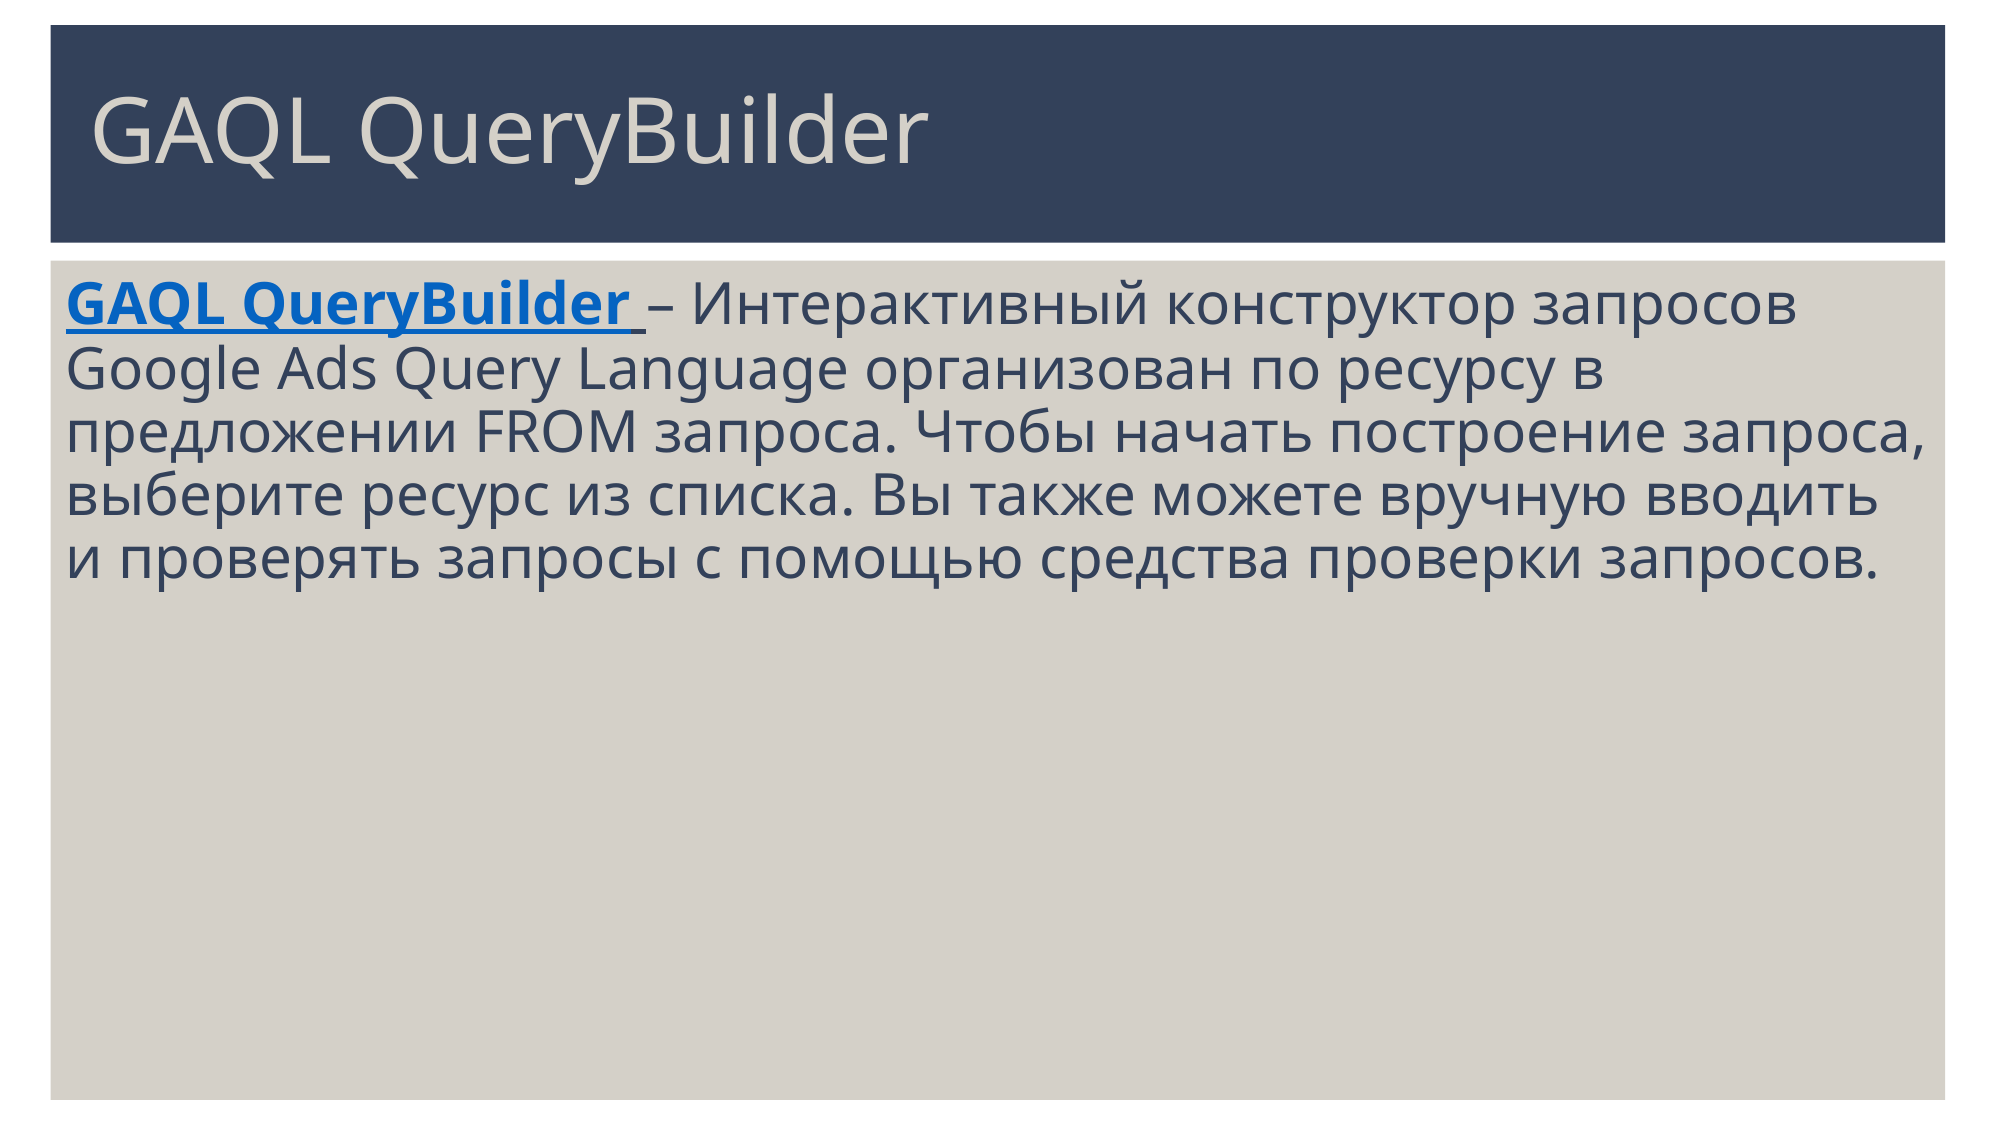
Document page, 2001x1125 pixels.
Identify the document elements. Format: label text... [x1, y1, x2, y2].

list GAQL QueryBuilder – Интерактивный конструктор запросов Google Ads Query Language организован по ресурсу в предложении FROM запроса. Чтобы начать построение запроса, выберите ресурс из списка. Вы также можете вручную вводить и проверять запросы с помощью средства проверки запросов. [50, 260, 1946, 1100]
title GAQL QueryBuilder [50, 25, 1946, 243]
